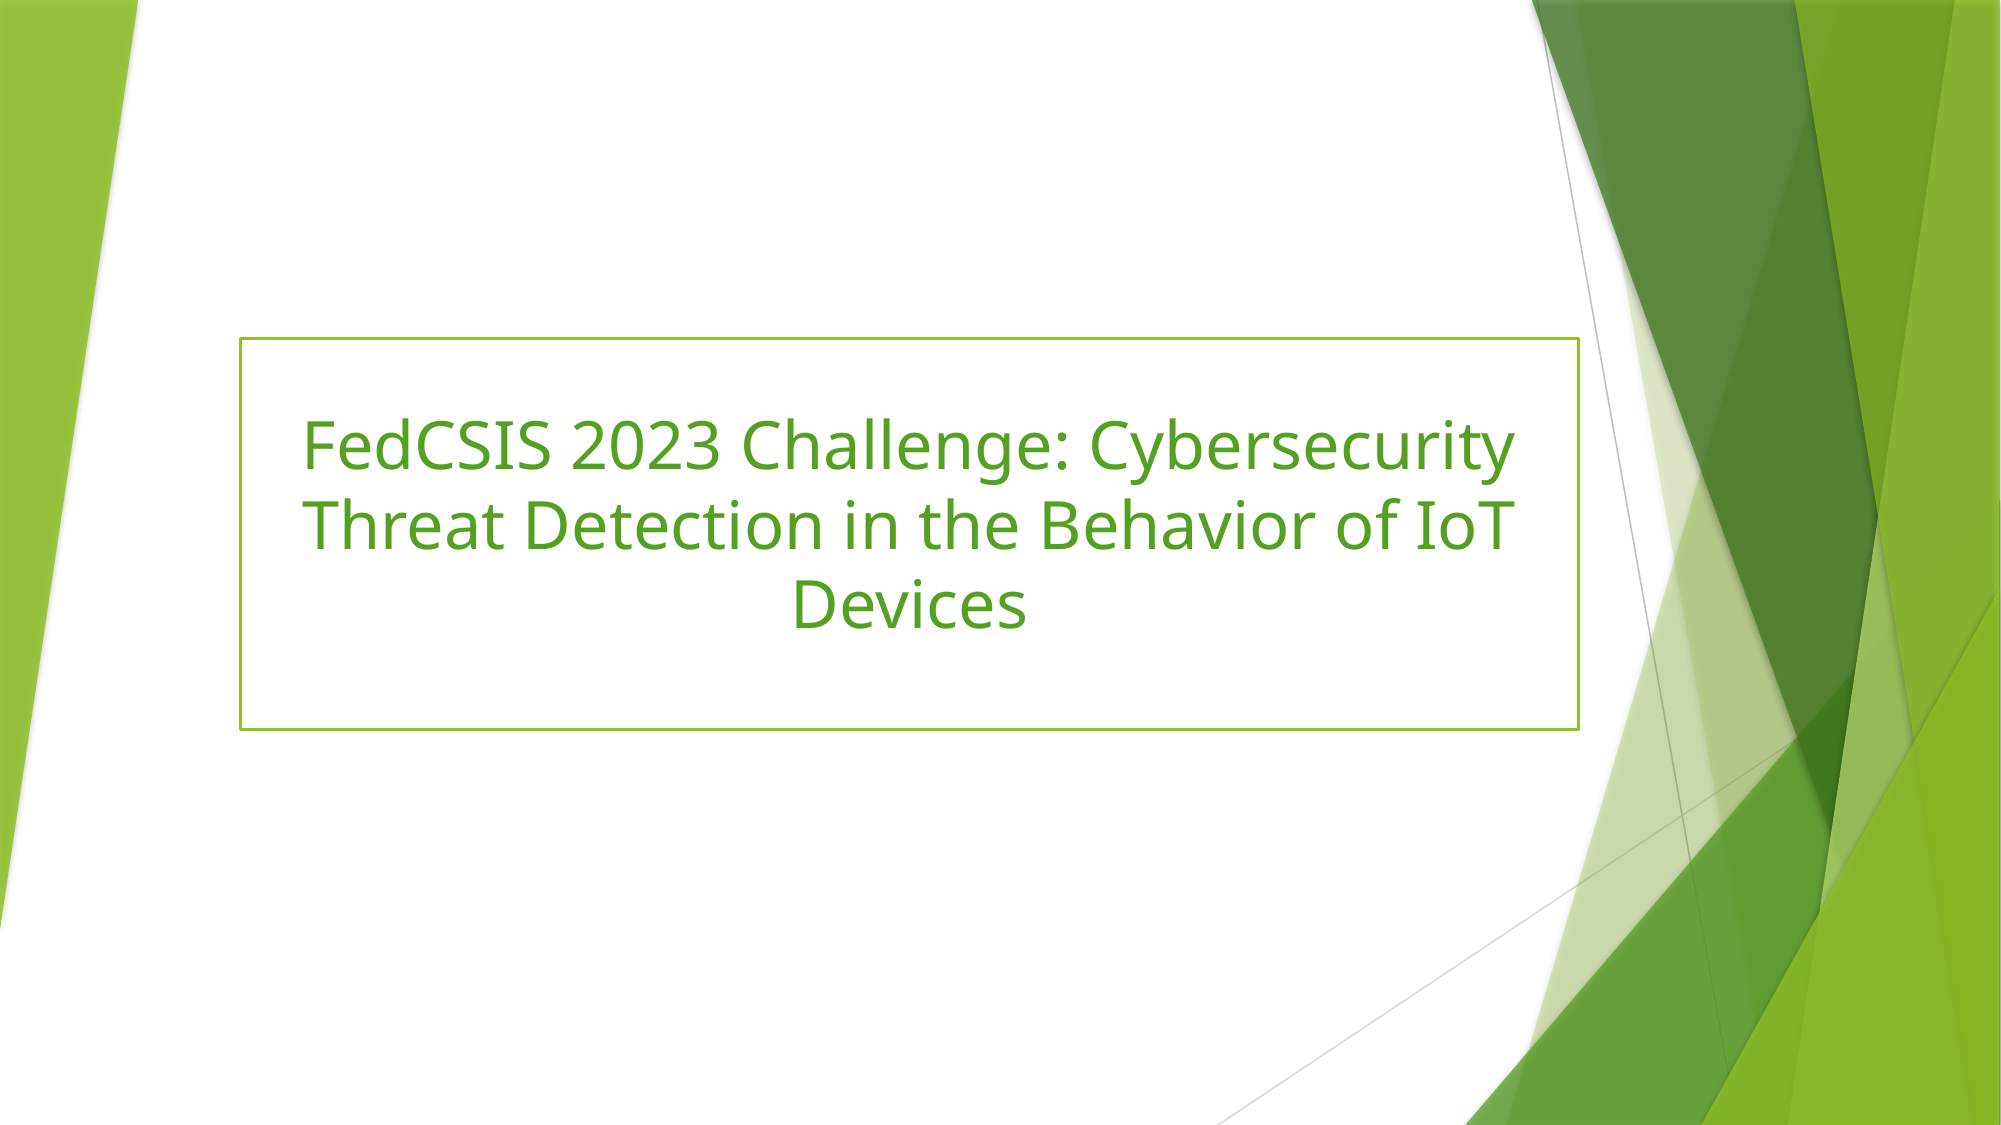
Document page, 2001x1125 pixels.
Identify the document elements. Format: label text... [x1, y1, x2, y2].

title FedCSIS 2023 Challenge: Cybersecurity Threat Detection in the Behavior of IoT Devices [239, 337, 1580, 731]
